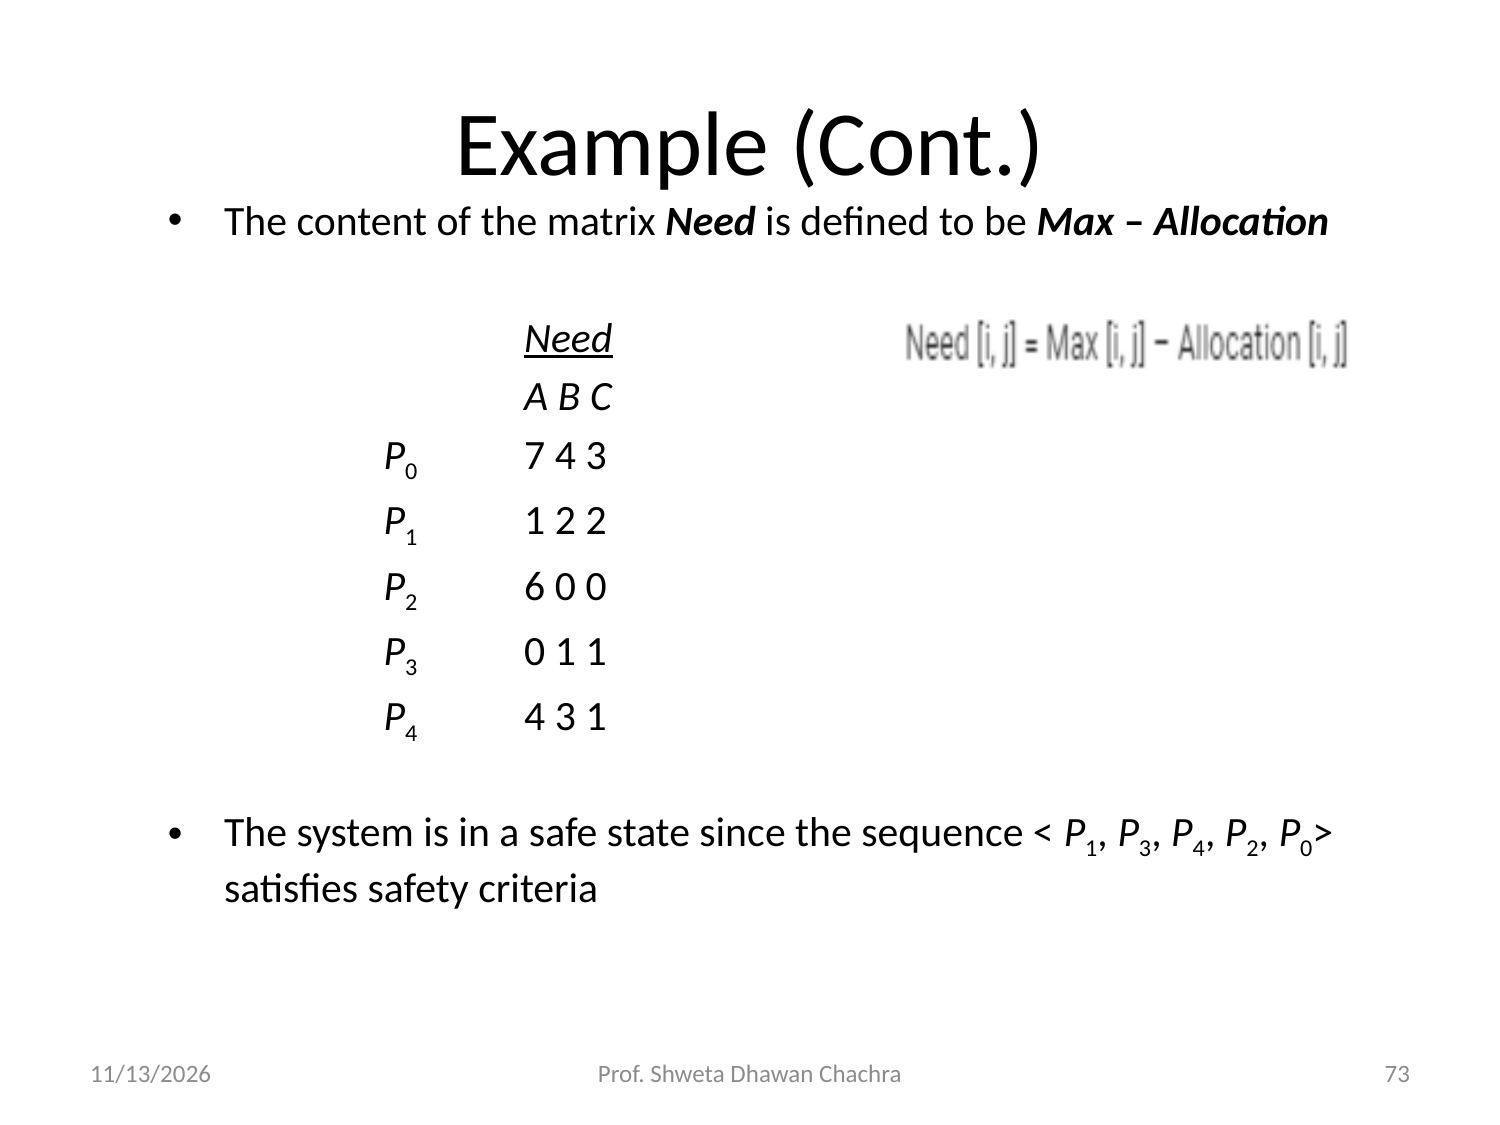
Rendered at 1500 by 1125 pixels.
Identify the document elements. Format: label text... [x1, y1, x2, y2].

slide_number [75, 1042, 425, 1103]
footer Prof. Shweta Dhawan Chachra [512, 1042, 988, 1103]
slide_number 73 [1074, 1042, 1425, 1103]
list The content of the matrix Need is defined to be Max – Allocation Need A B C P0 7 4 3 P1 1 2 2 P2 6 0 0 P3 0 1 1 P4 4 3 1 The system is in a safe state since the sequence < P1, P3, P4, P2, P0> satisfies safety criteria [152, 186, 1421, 948]
title Example (Cont.) [75, 45, 1425, 233]
picture [899, 287, 1401, 401]
